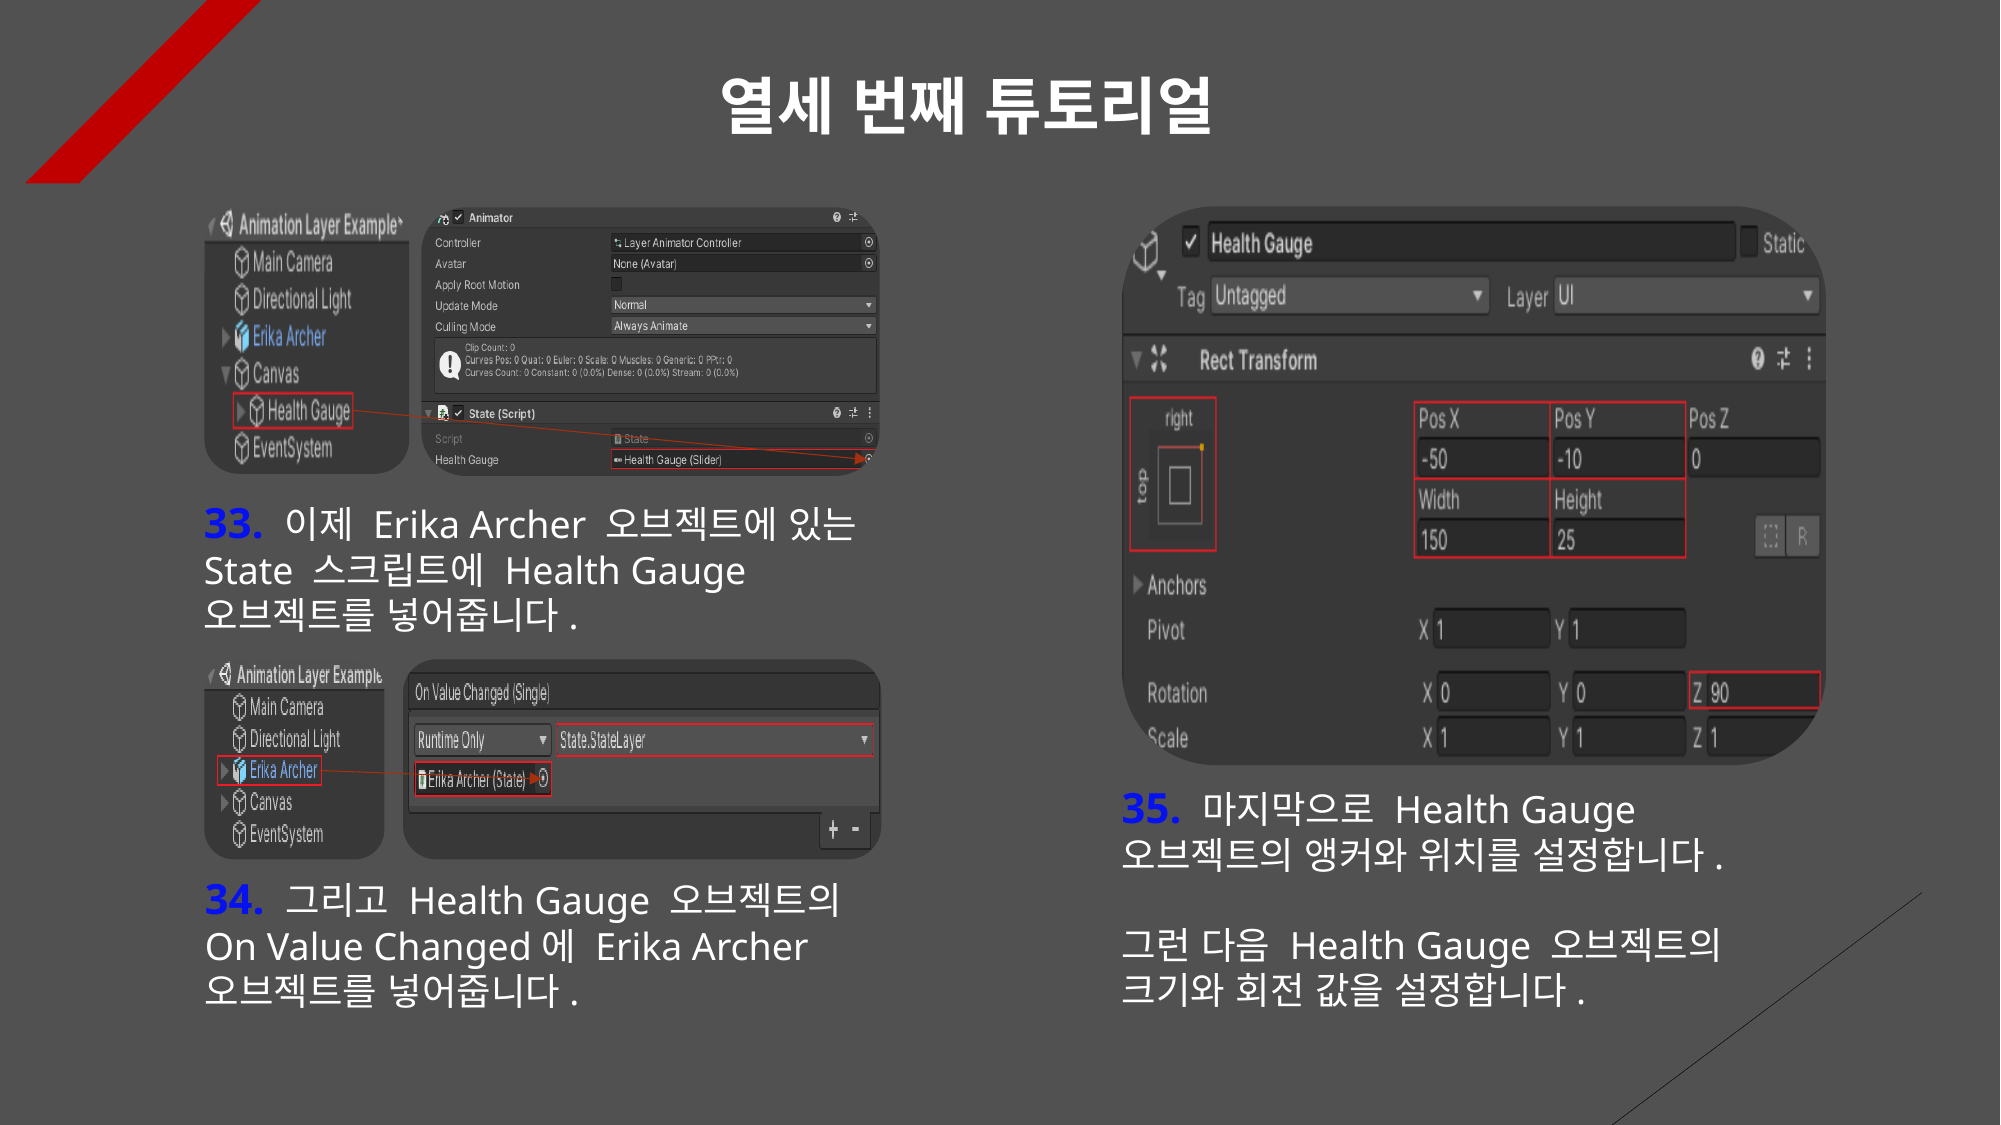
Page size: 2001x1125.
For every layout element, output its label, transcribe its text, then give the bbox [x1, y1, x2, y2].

text_box 열세 번째 튜토리얼 [705, 59, 1300, 150]
picture [403, 659, 882, 860]
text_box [319, 770, 543, 779]
text_box 34. 그리고 Health Gauge 오브젝트의 On Value Changed에 Erika Archer 오브젝트를 넣어줍니다. [204, 872, 879, 1015]
text_box 33. 이제 Erika Archer 오브젝트에 있는 State 스크립트에 Health Gauge 오브젝트를 넣어줍니다. [204, 497, 880, 639]
text_box 35. 마지막으로 Health Gauge 오브젝트의 앵커와 위치를 설정합니다. 그런 다음 Health Gauge 오브젝트의 크기와 회전 값을 설정합니다. [1121, 782, 1826, 1015]
picture [204, 207, 410, 474]
picture [421, 207, 880, 477]
picture [1122, 206, 1827, 766]
picture [204, 660, 385, 860]
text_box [353, 410, 868, 460]
